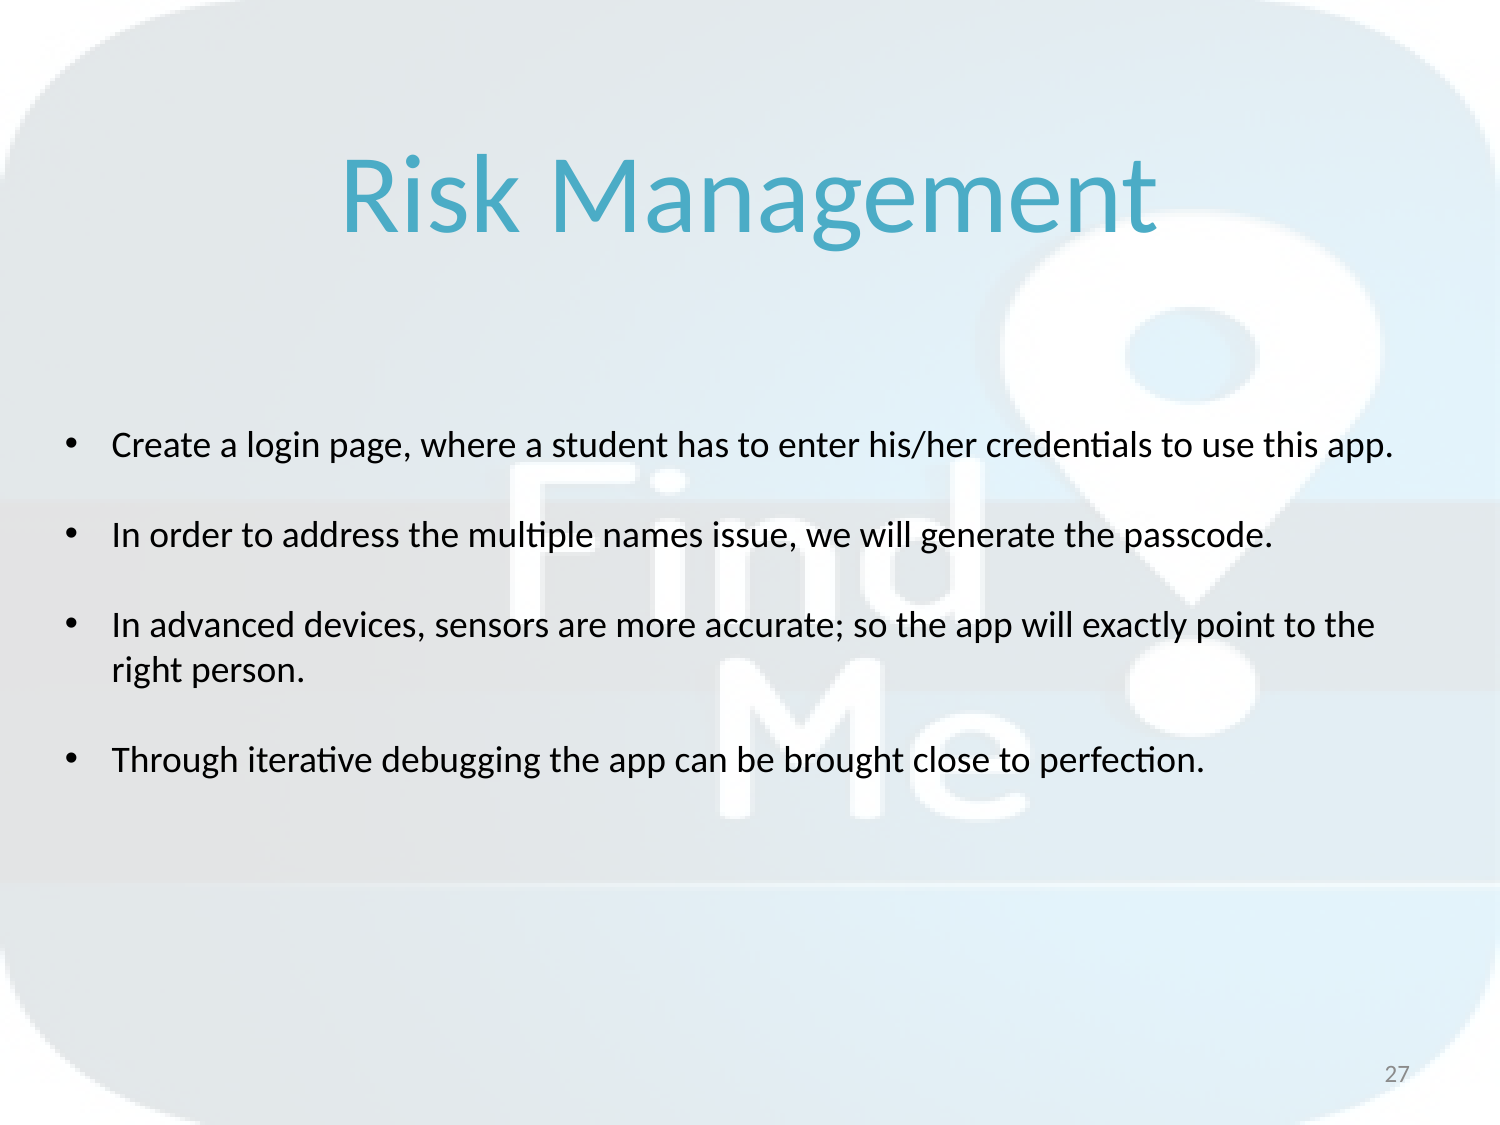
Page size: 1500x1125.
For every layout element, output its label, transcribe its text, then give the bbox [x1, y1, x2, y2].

slide_number 27 [1074, 1042, 1425, 1103]
text_box Create a login page, where a student has to enter his/her credentials to use this app. In order to address the multiple names issue, we will generate the passcode. In advanced devices, sensors are more accurate; so the app will exactly point to the right person. Through iterative debugging the app can be brought close to perfection. [49, 412, 1413, 833]
text_box Risk Management [324, 112, 1176, 263]
